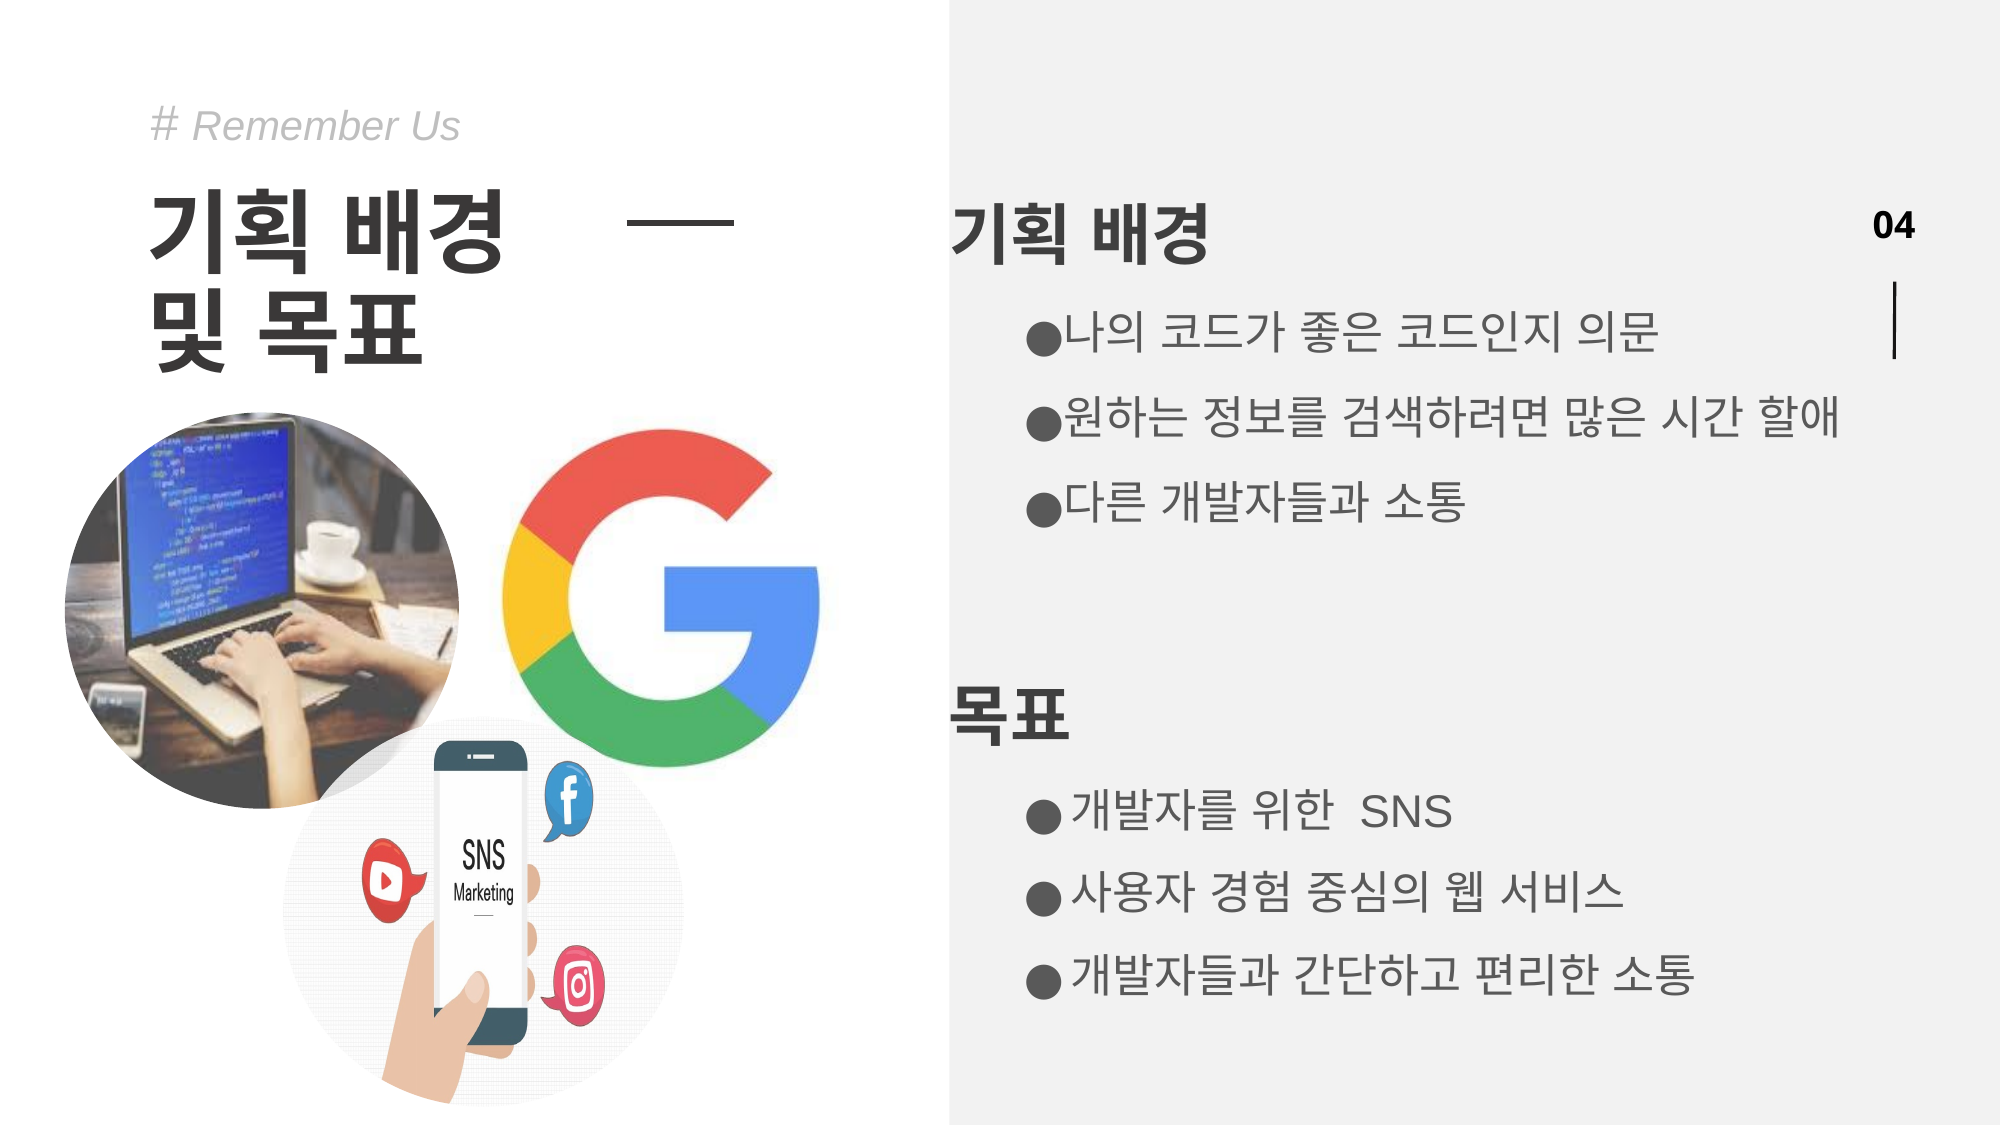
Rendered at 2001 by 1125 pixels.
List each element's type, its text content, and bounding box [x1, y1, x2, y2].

text_box 기획 배경 및 목표 [131, 180, 665, 403]
text_box 목표 개발자를 위한 SNS 사용자 경험 중심의 웹 서비스 개발자들과 간단하고 편리한 소통 [934, 626, 1937, 1099]
text_box [426, 331, 921, 866]
text_box # Remember Us [135, 97, 784, 159]
text_box 기획 배경 나의 코드가 좋은 코드인지 의문 원하는 정보를 검색하려면 많은 시간 할애 다른 개발자들과 소통 [934, 185, 1897, 620]
text_box [64, 412, 459, 809]
text_box [283, 716, 684, 1107]
